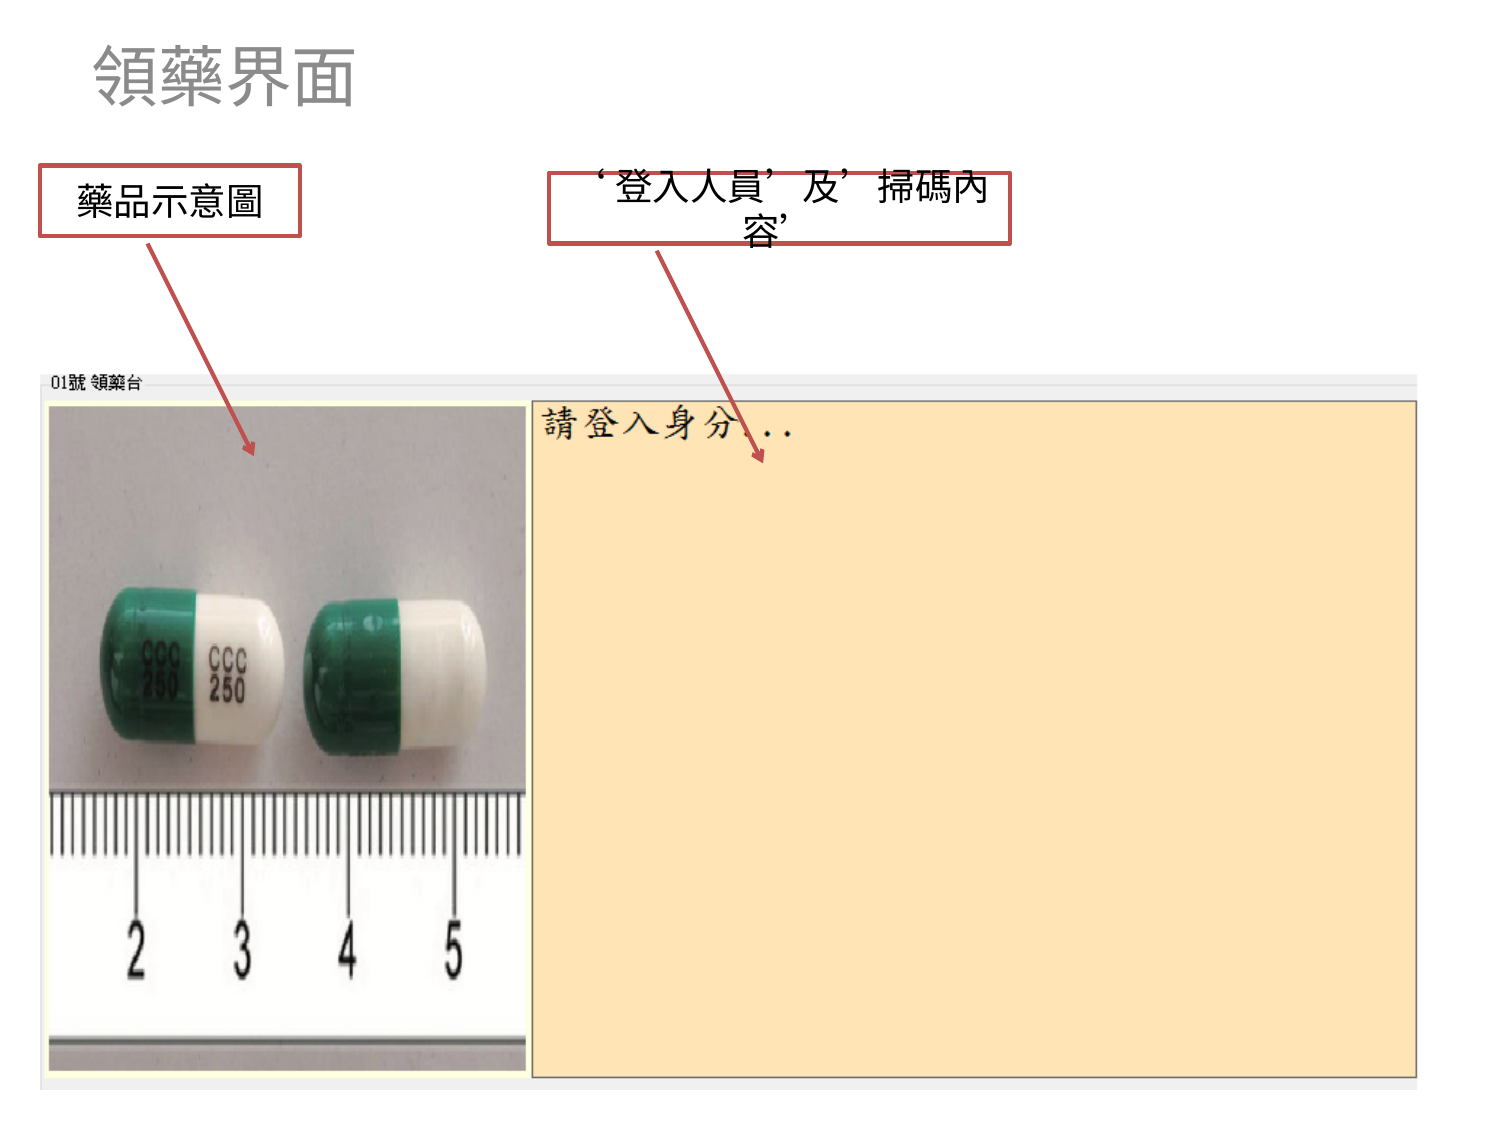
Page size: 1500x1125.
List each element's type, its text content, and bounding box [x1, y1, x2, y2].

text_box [656, 250, 764, 464]
text_box ‘登入人員’及’掃碼內容’ [547, 171, 1012, 246]
text_box 藥品示意圖 [38, 163, 302, 238]
picture [39, 373, 1426, 1090]
text_box 領藥界面 [76, 26, 1127, 173]
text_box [147, 243, 255, 457]
